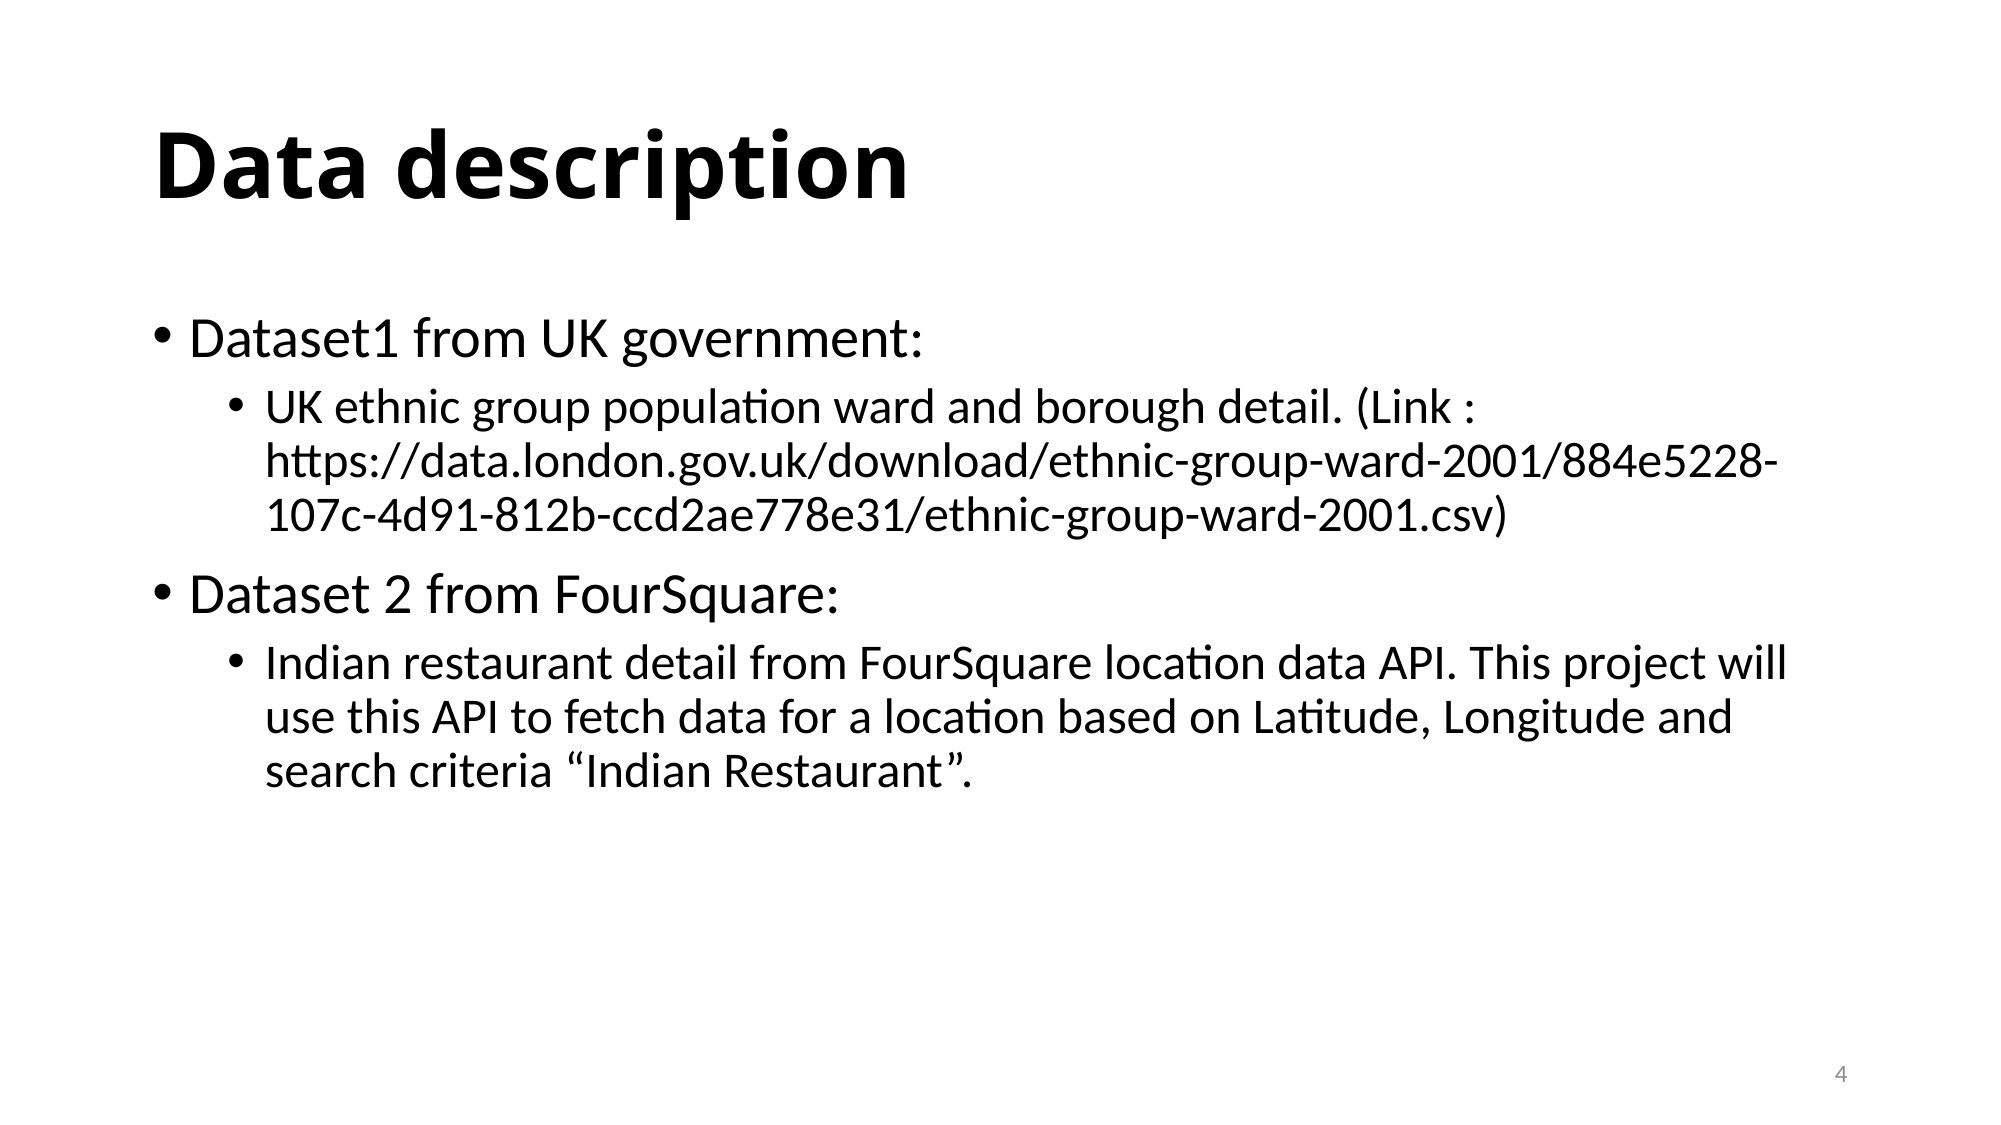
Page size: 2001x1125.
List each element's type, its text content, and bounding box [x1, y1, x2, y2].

slide_number 4 [1412, 1042, 1863, 1103]
title Data description [137, 59, 1863, 278]
list Dataset1 from UK government: UK ethnic group population ward and borough detail. (Link : https://data.london.gov.uk/download/ethnic-group-ward-2001/884e5228-107c-4d91-812b-ccd2ae778e31/ethnic-group-ward-2001.csv) Dataset 2 from FourSquare: Indian restaurant detail from FourSquare location data API. This project will use this API to fetch data for a location based on Latitude, Longitude and search criteria “Indian Restaurant”. [137, 299, 1863, 1014]
